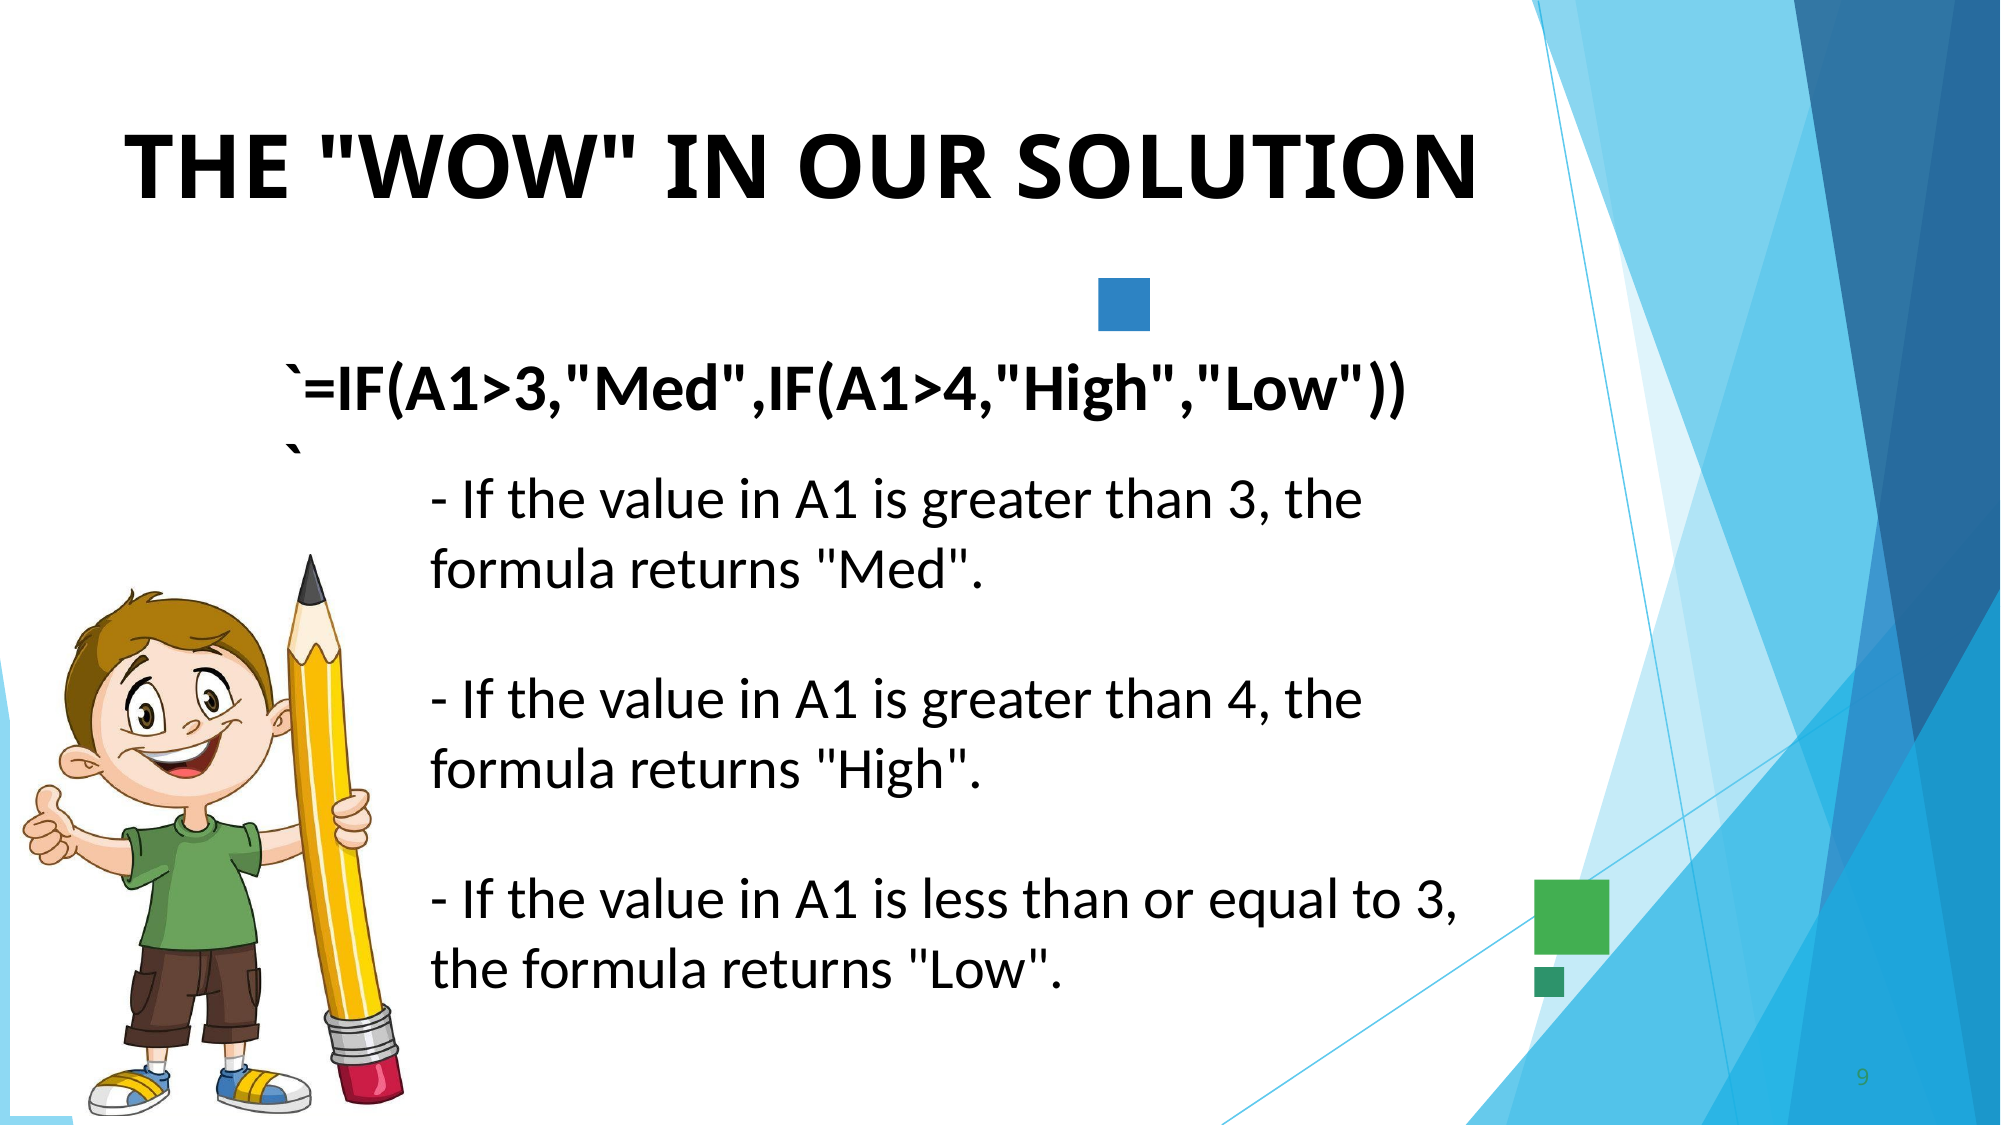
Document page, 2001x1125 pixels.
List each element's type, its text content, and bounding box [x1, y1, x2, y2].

title THE "WOW" IN OUR SOLUTION [121, 107, 1513, 298]
text_box - If the value in A1 is greater than 3, the formula returns "Med". - If the value in A1 is greater than 4, the formula returns "High". - If the value in A1 is less than or equal to 3, the formula returns "Low". [415, 452, 1537, 1008]
picture [10, 554, 416, 1116]
text_box [1098, 298, 1150, 332]
text_box `=IF(A1>3,"Med",IF(A1>4,"High","Low"))` [268, 336, 1442, 511]
text_box [1442, 386, 1850, 543]
text_box [1849, 1061, 1888, 1095]
text_box [1537, 967, 1565, 997]
text_box [1537, 879, 1610, 955]
